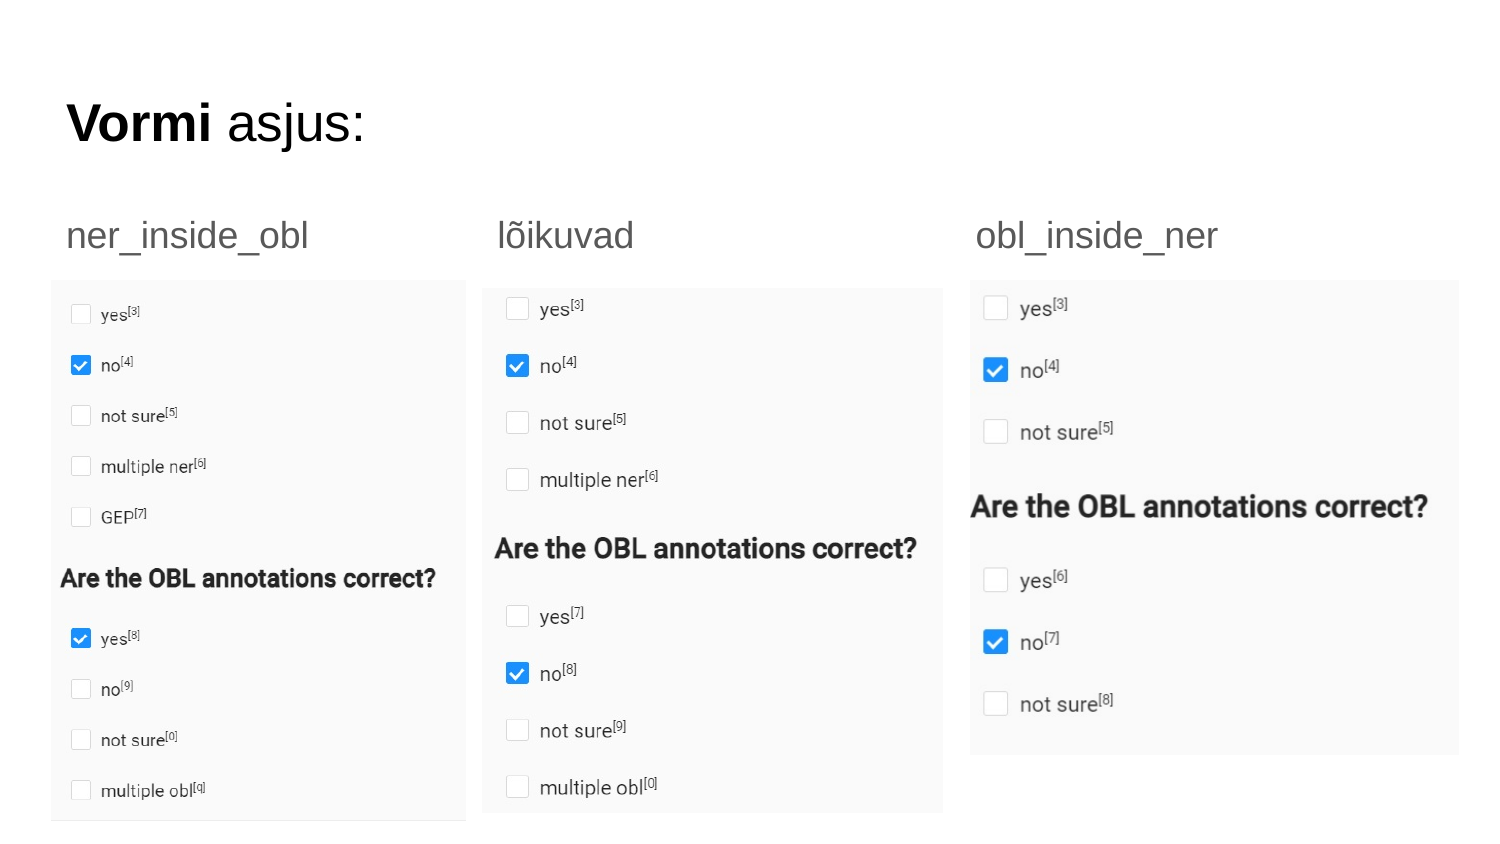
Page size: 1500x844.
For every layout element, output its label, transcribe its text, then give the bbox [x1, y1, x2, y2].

list lõikuvad [482, 189, 960, 750]
title Vormi asjus: [51, 72, 1449, 167]
picture [482, 288, 944, 814]
picture [50, 280, 466, 822]
list ner_inside_obl [51, 189, 482, 750]
picture [970, 280, 1460, 755]
list obl_inside_ner [960, 189, 1449, 750]
